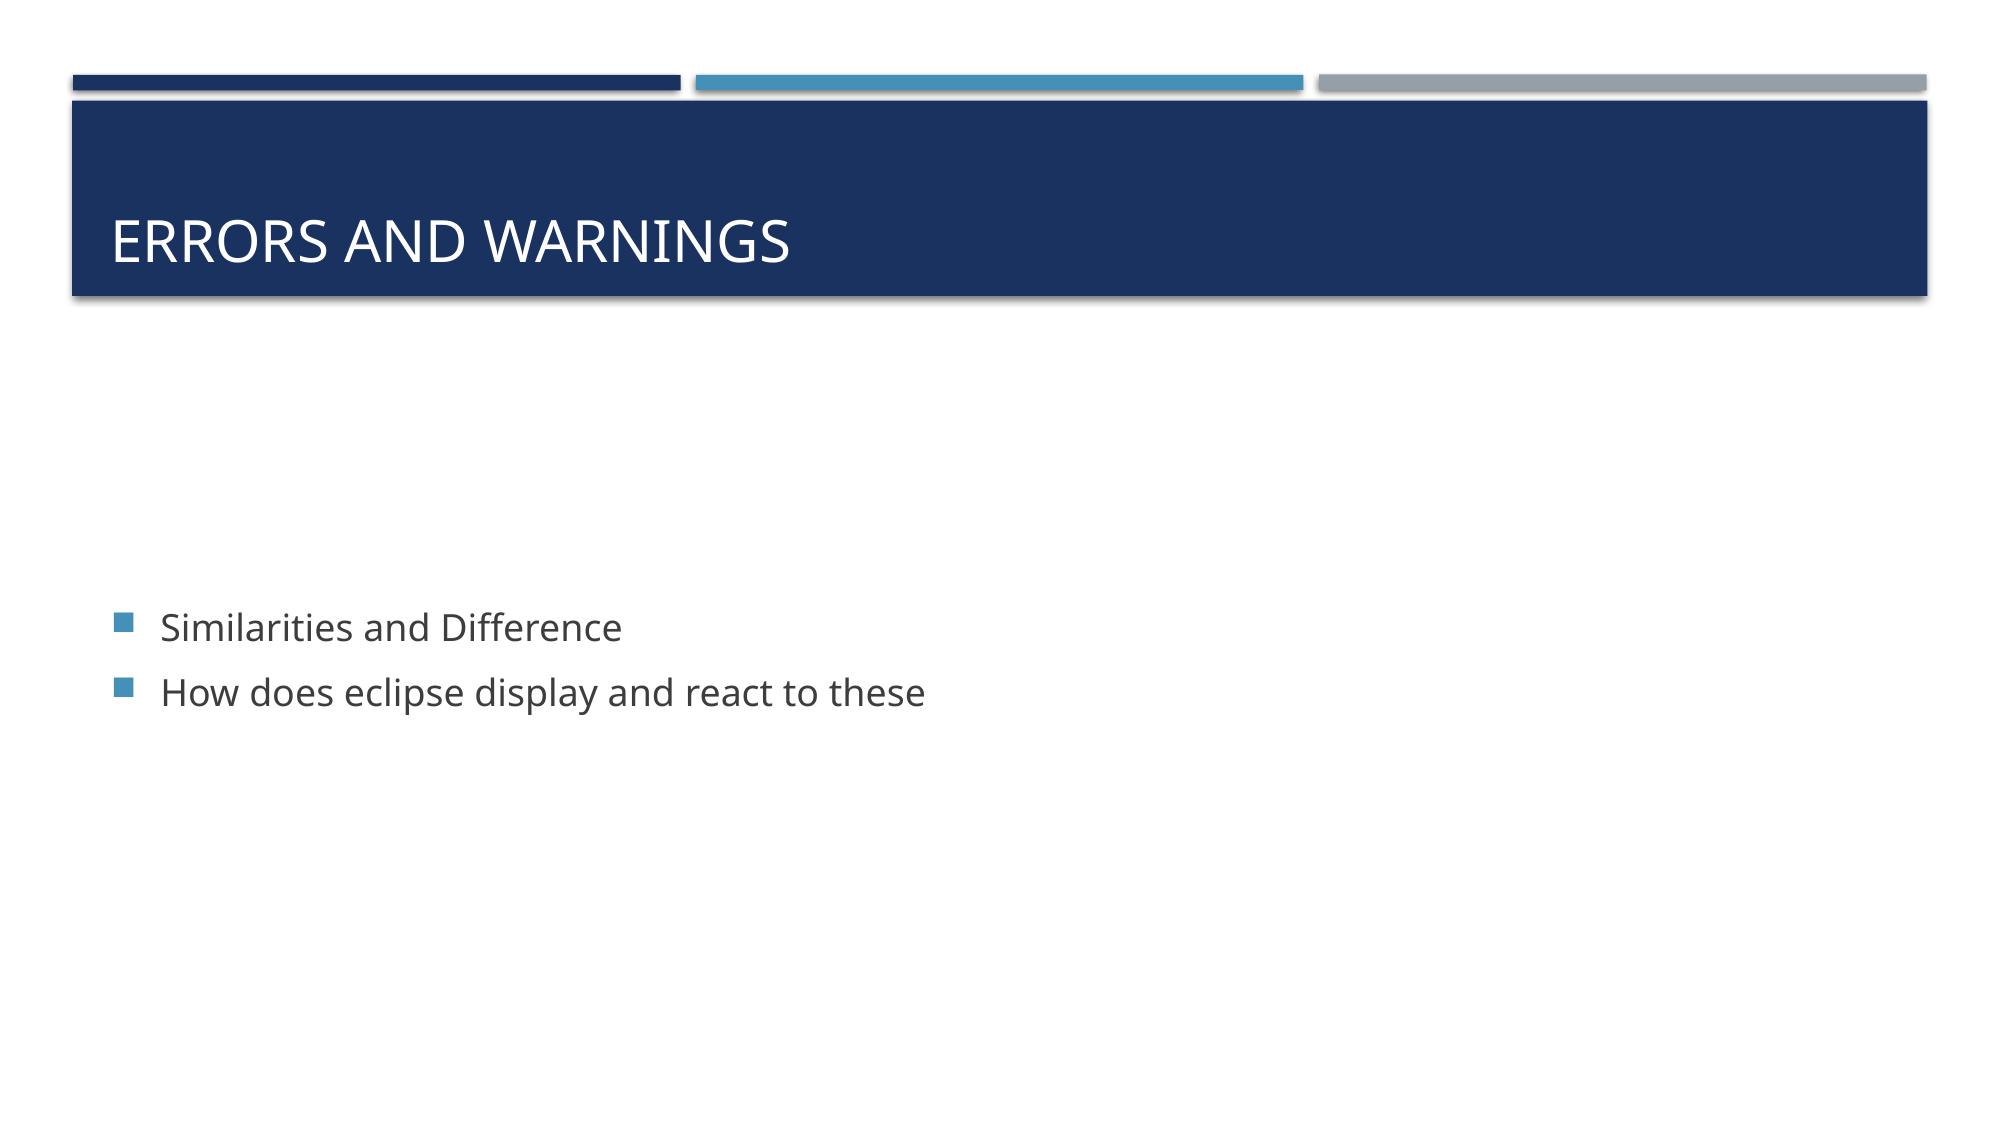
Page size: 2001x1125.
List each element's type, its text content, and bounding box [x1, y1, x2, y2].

title Errors and warnings [95, 115, 1905, 282]
list Similarities and Difference How does eclipse display and react to these [95, 357, 1905, 962]
